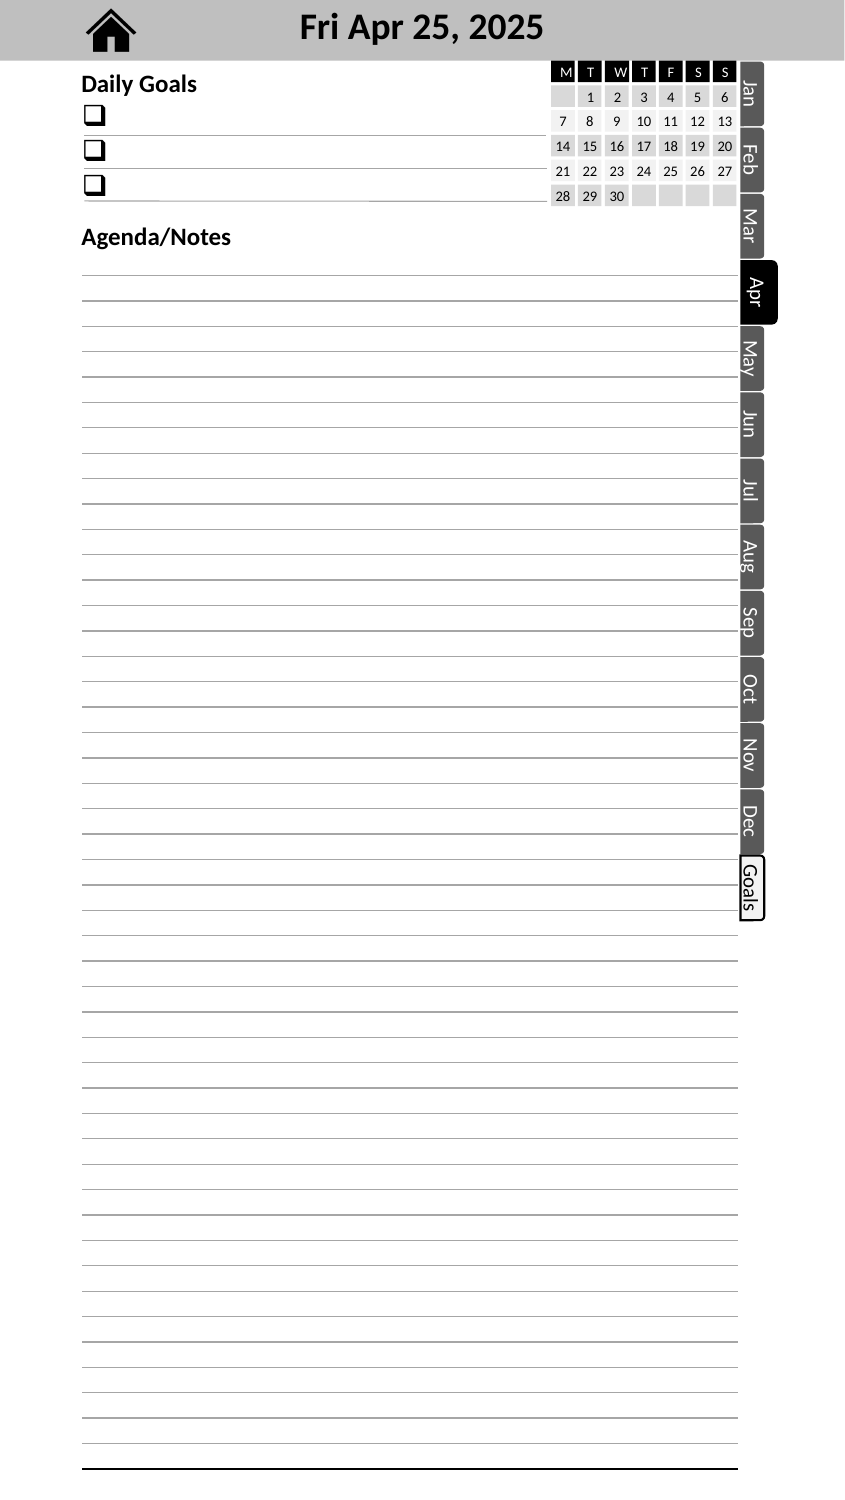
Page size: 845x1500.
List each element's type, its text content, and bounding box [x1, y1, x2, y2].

list Fri Apr 25, 2025 [190, 0, 655, 61]
picture [82, 1, 140, 59]
